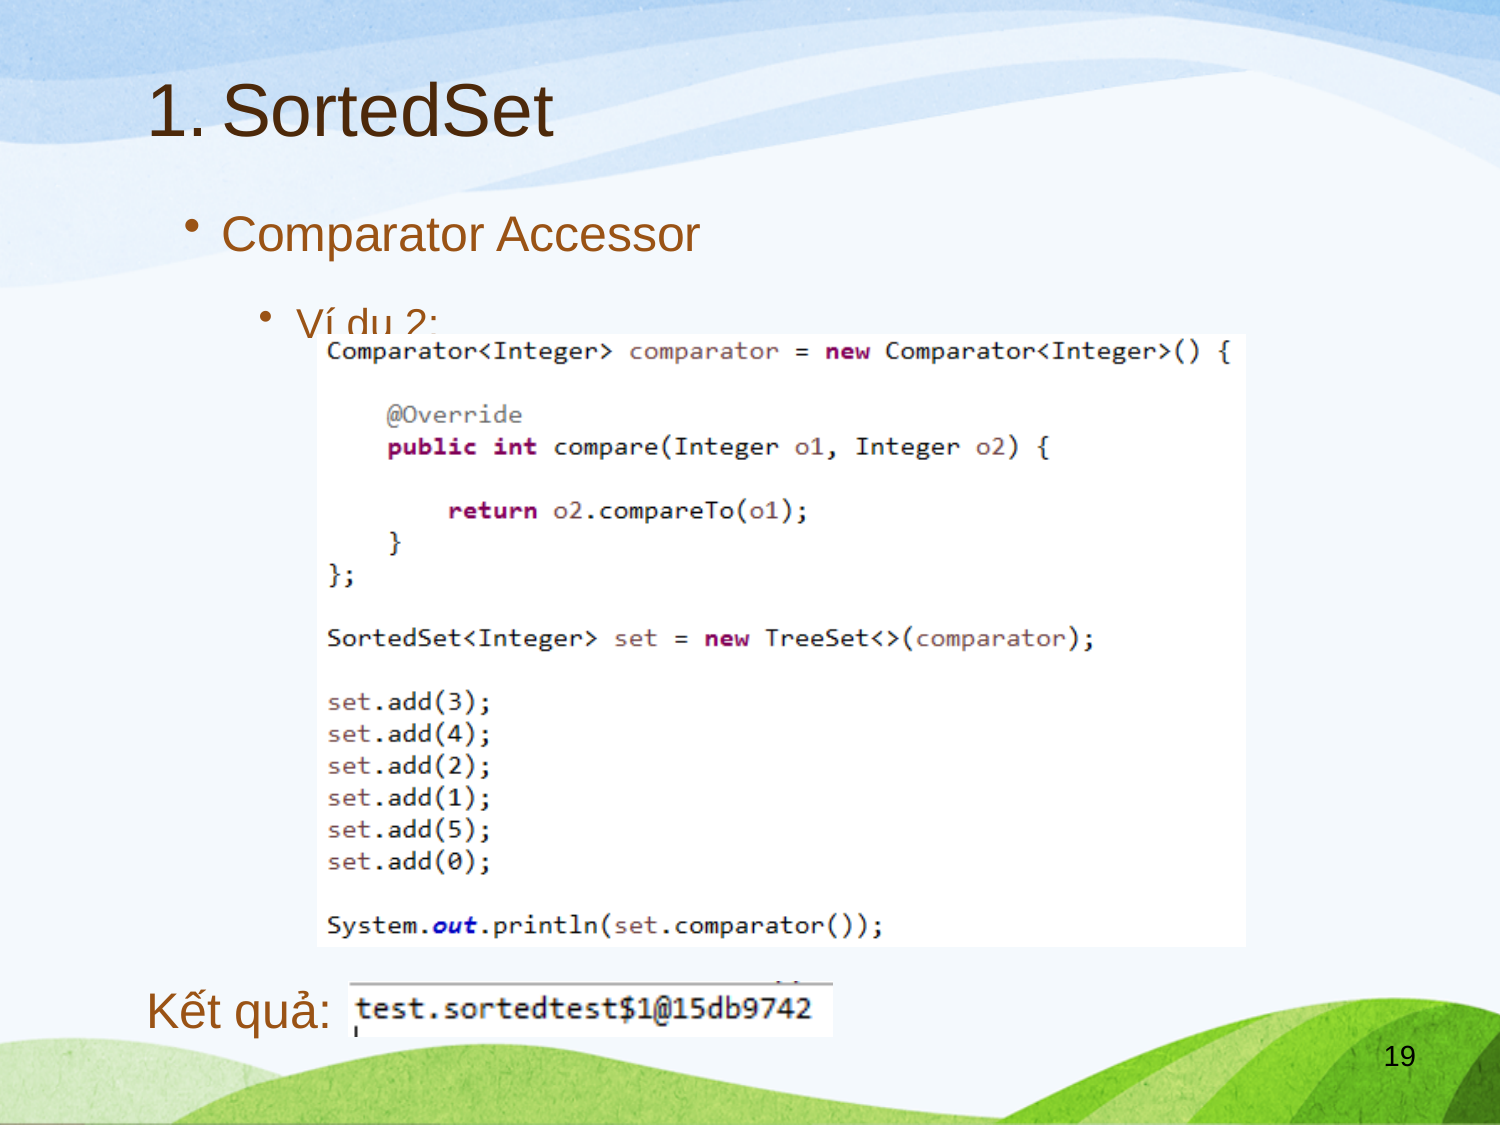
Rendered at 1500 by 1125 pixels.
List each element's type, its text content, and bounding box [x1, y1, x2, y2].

list Comparator Accessor Ví dụ 2: Kết quả: [131, 171, 1369, 982]
slide_number 19 [1368, 1036, 1463, 1074]
picture [0, 0, 1500, 1125]
title SortedSet [131, 50, 1369, 161]
